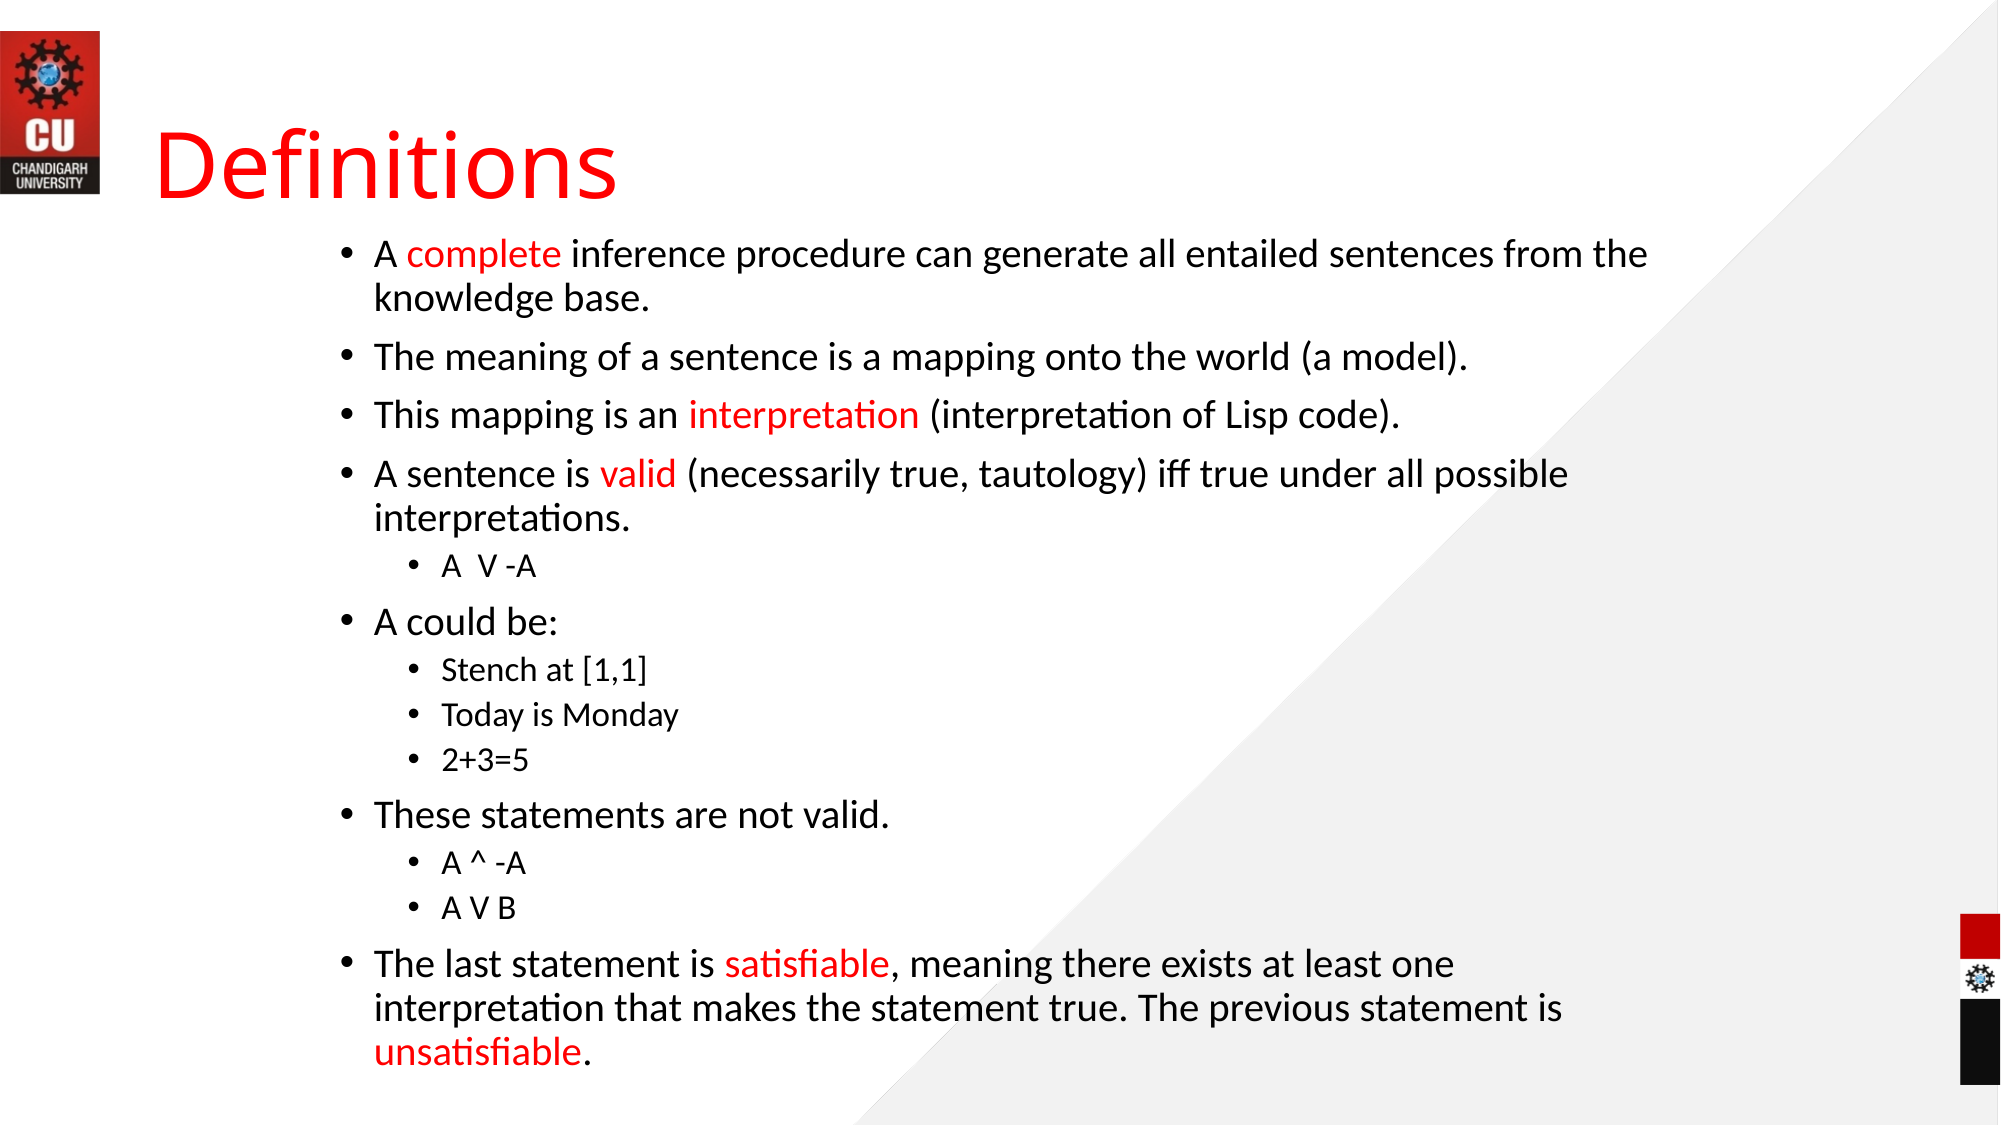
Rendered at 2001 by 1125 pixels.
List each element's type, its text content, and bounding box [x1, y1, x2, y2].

picture [0, 0, 2001, 1125]
title Definitions [137, 59, 1863, 278]
list A complete inference procedure can generate all entailed sentences from the knowledge base. The meaning of a sentence is a mapping onto the world (a model). This mapping is an interpretation (interpretation of Lisp code). A sentence is valid (necessarily true, tautology) iff true under all possible interpretations. A V -A A could be: Stench at [1,1] Today is Monday 2+3=5 These statements are not valid. A ^ -A A V B The last statement is satisfiable, meaning there exists at least one interpretation that makes the statement true. The previous statement is unsatisfiable. [324, 224, 1675, 1088]
